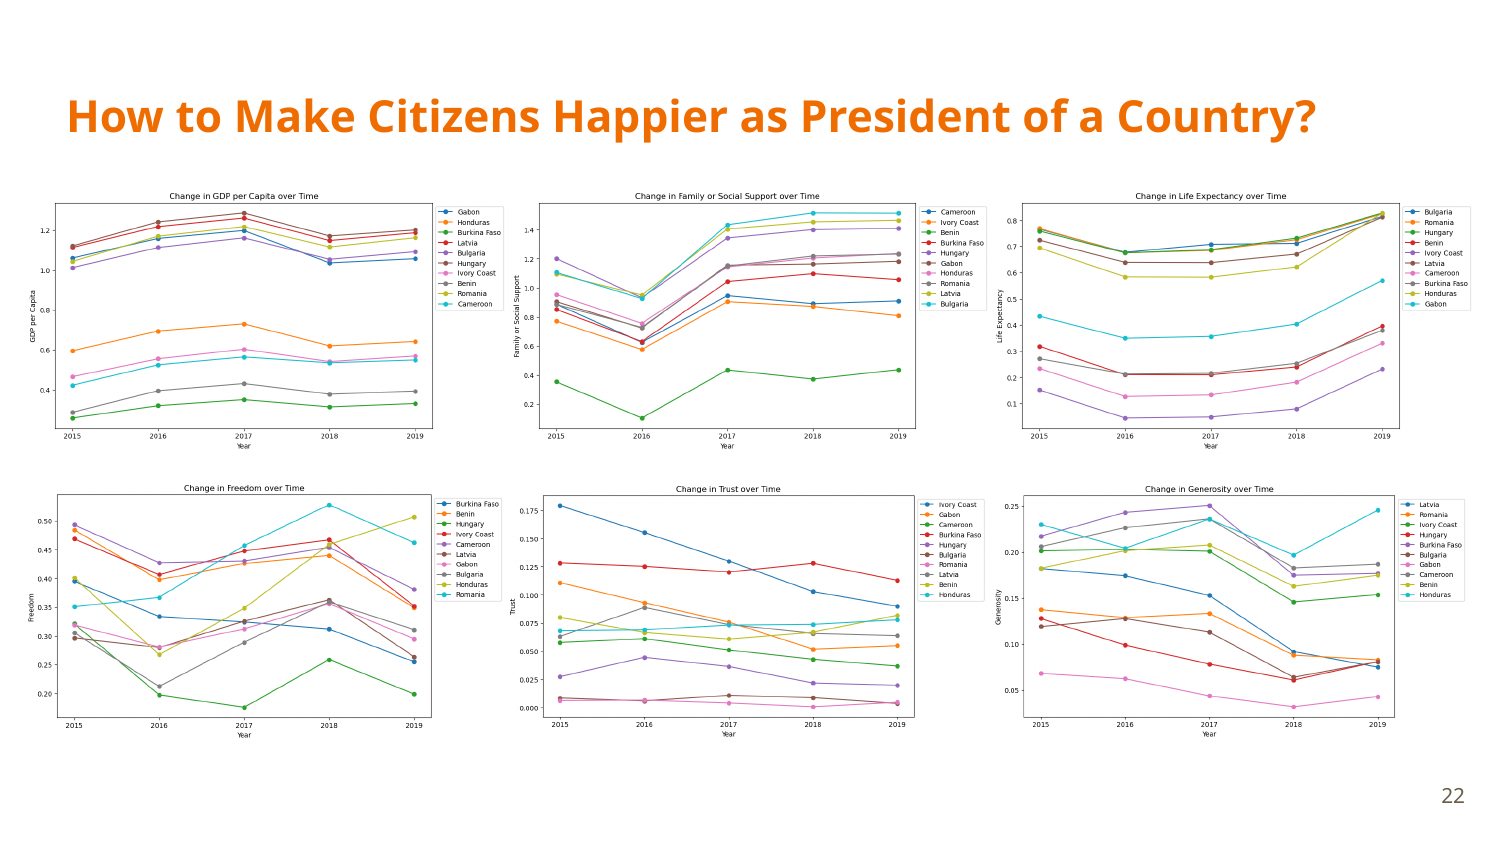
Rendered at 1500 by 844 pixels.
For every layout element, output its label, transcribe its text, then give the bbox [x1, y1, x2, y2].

picture [23, 480, 988, 743]
picture [25, 188, 1475, 454]
picture [990, 481, 1469, 742]
slide_number ‹#› [1389, 764, 1480, 830]
title How to Make Citizens Happier as President of a Country? [51, 72, 1449, 187]
